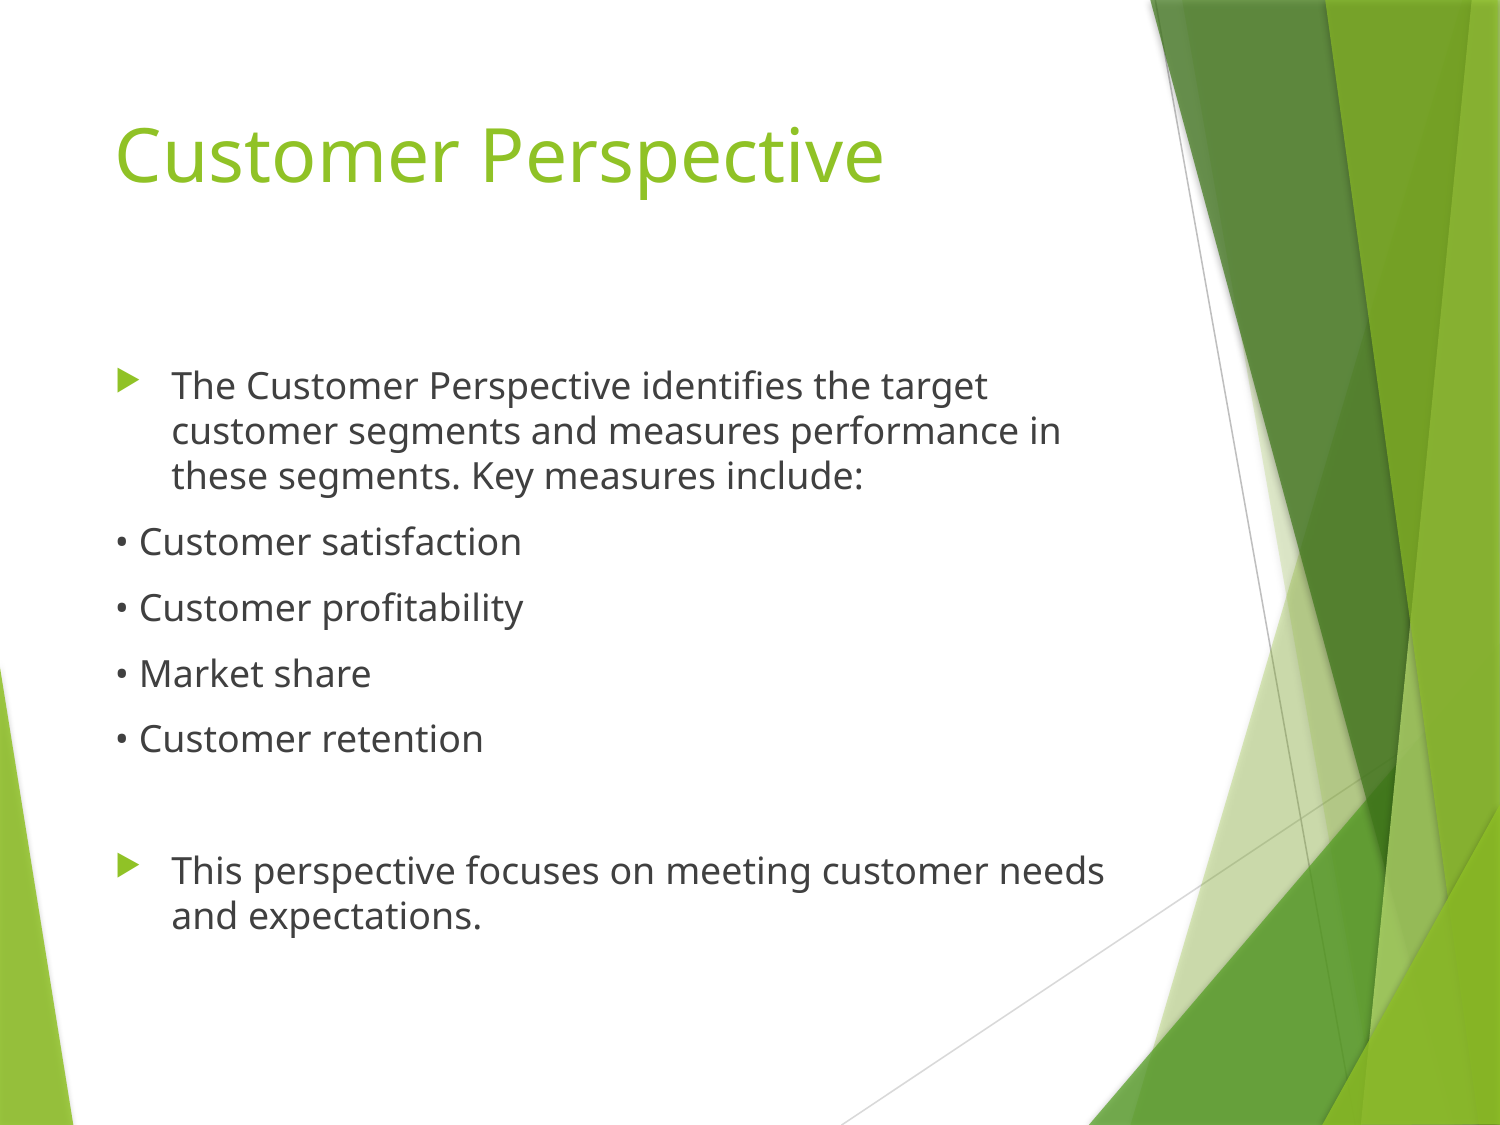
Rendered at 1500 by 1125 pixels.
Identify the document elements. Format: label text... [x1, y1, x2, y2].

list The Customer Perspective identifies the target customer segments and measures performance in these segments. Key measures include: • Customer satisfaction • Customer profitability • Market share • Customer retention This perspective focuses on meeting customer needs and expectations. [99, 354, 1142, 992]
title Customer Perspective [99, 99, 1142, 317]
